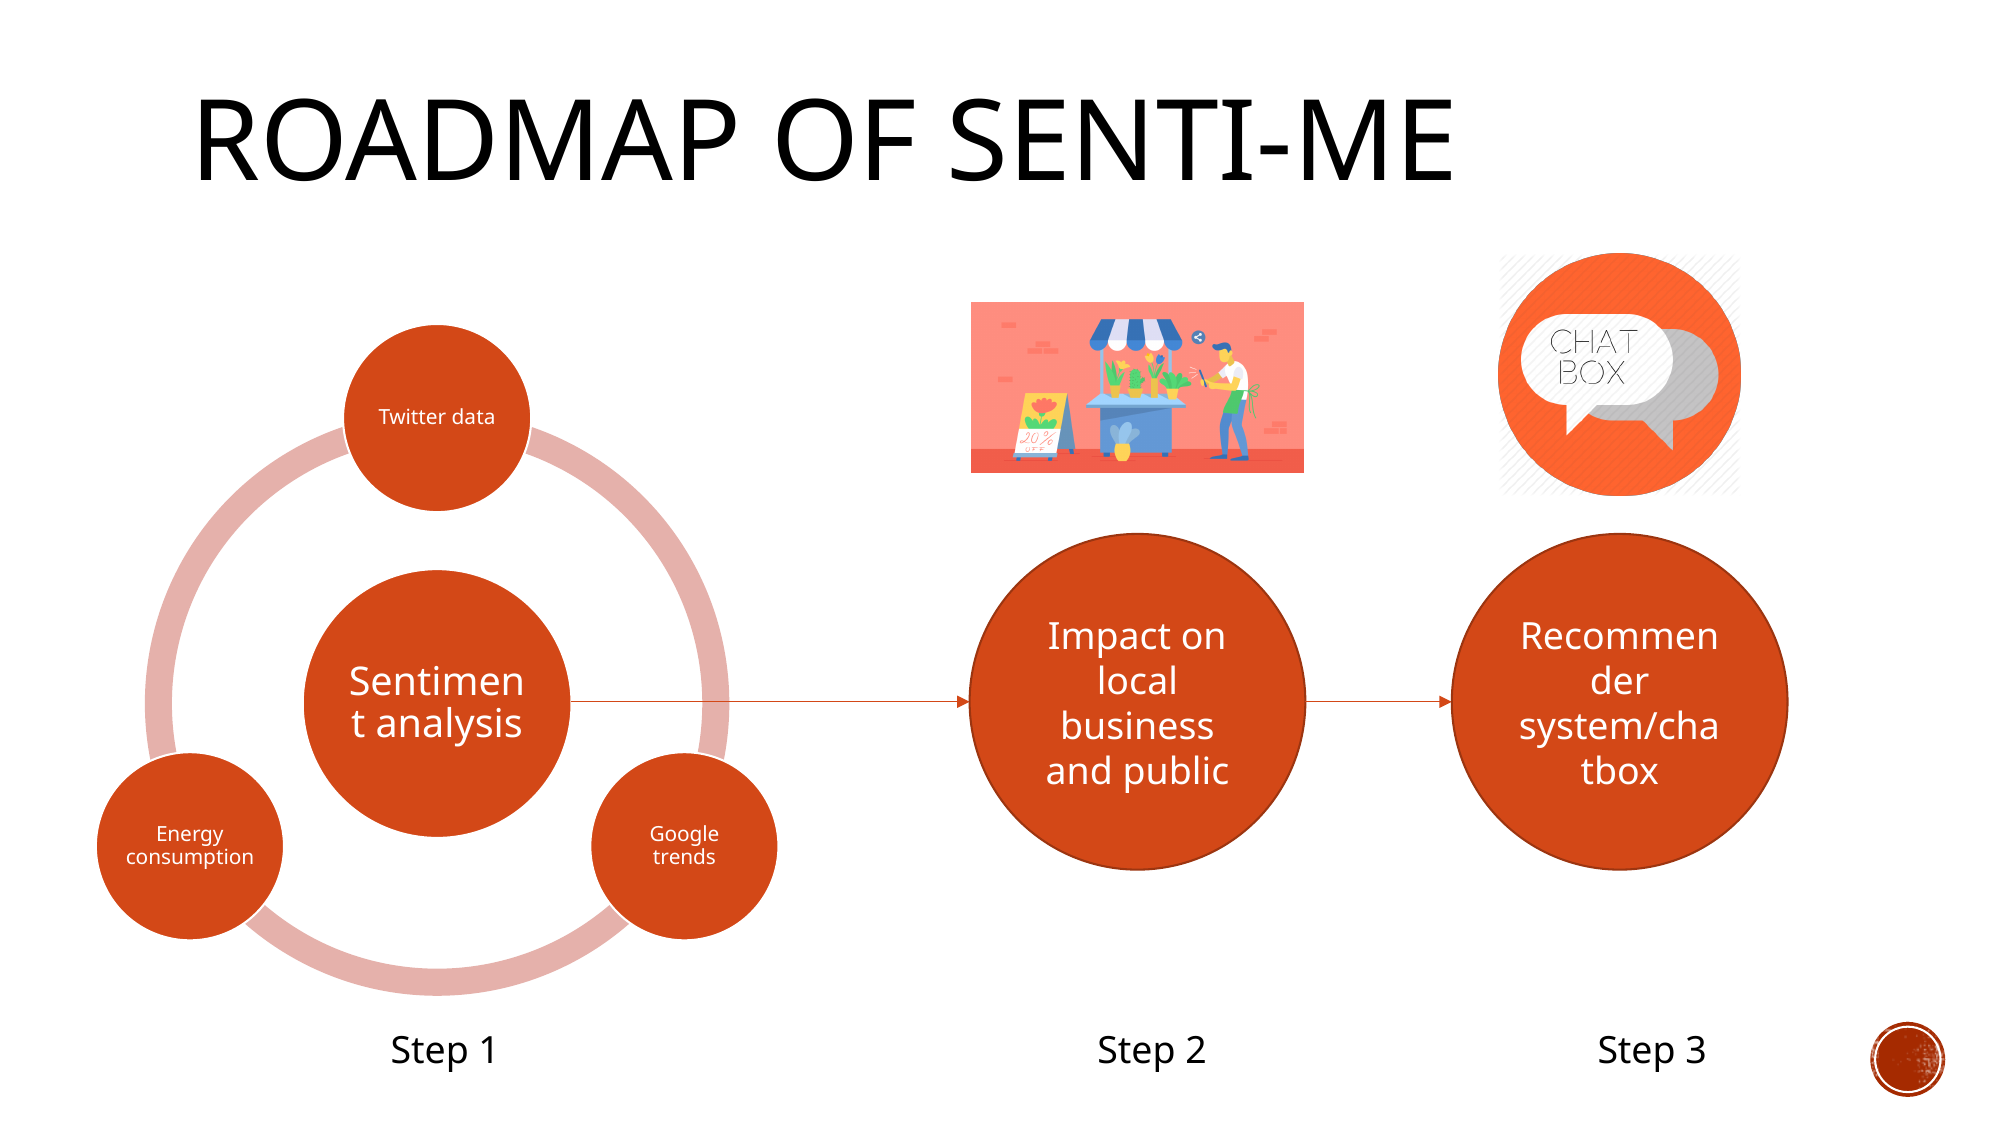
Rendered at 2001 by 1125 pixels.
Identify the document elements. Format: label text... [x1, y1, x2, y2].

text_box Step 3 [1582, 1019, 1724, 1079]
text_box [0, 327, 969, 1033]
picture [1498, 253, 1741, 496]
text_box Impact on local business and public [971, 532, 1307, 871]
text_box Step 1 [375, 1035, 518, 1079]
picture [971, 302, 1304, 473]
text_box Recommender system/chatbox [1450, 532, 1789, 871]
text_box Step 2 [1082, 1019, 1225, 1079]
title Roadmap of Senti-Me [175, 12, 1826, 276]
